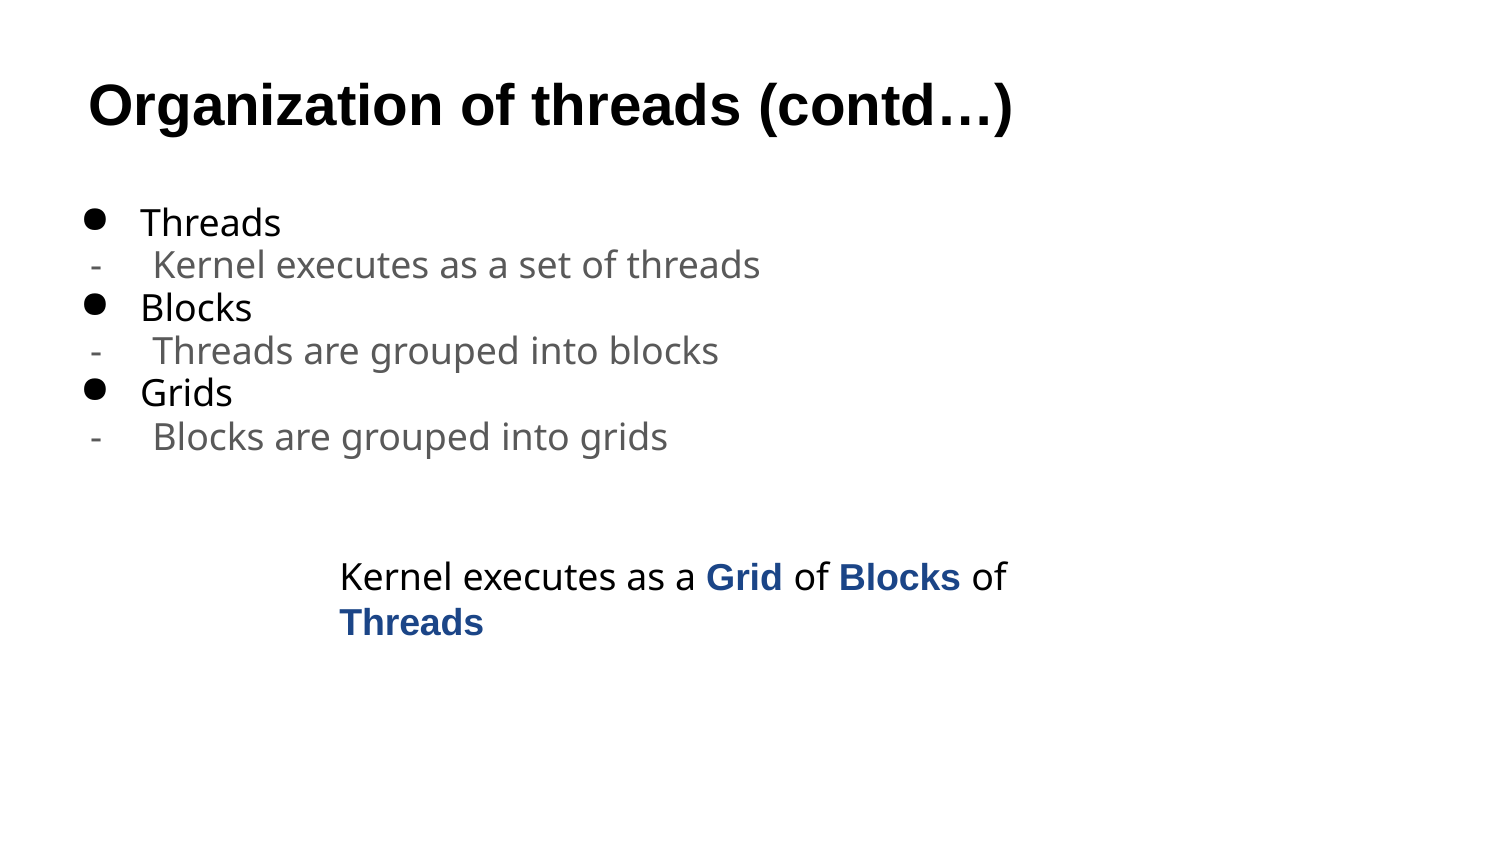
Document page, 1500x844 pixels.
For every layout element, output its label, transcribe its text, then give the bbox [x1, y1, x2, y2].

text_box Threads - Kernel executes as a set of threads Blocks - Threads are grouped into blocks Grids - Blocks are grouped into grids Kernel executes as a Grid of Blocks of Threads [77, 197, 1152, 643]
title Organization of threads (contd…) [86, 64, 1017, 197]
